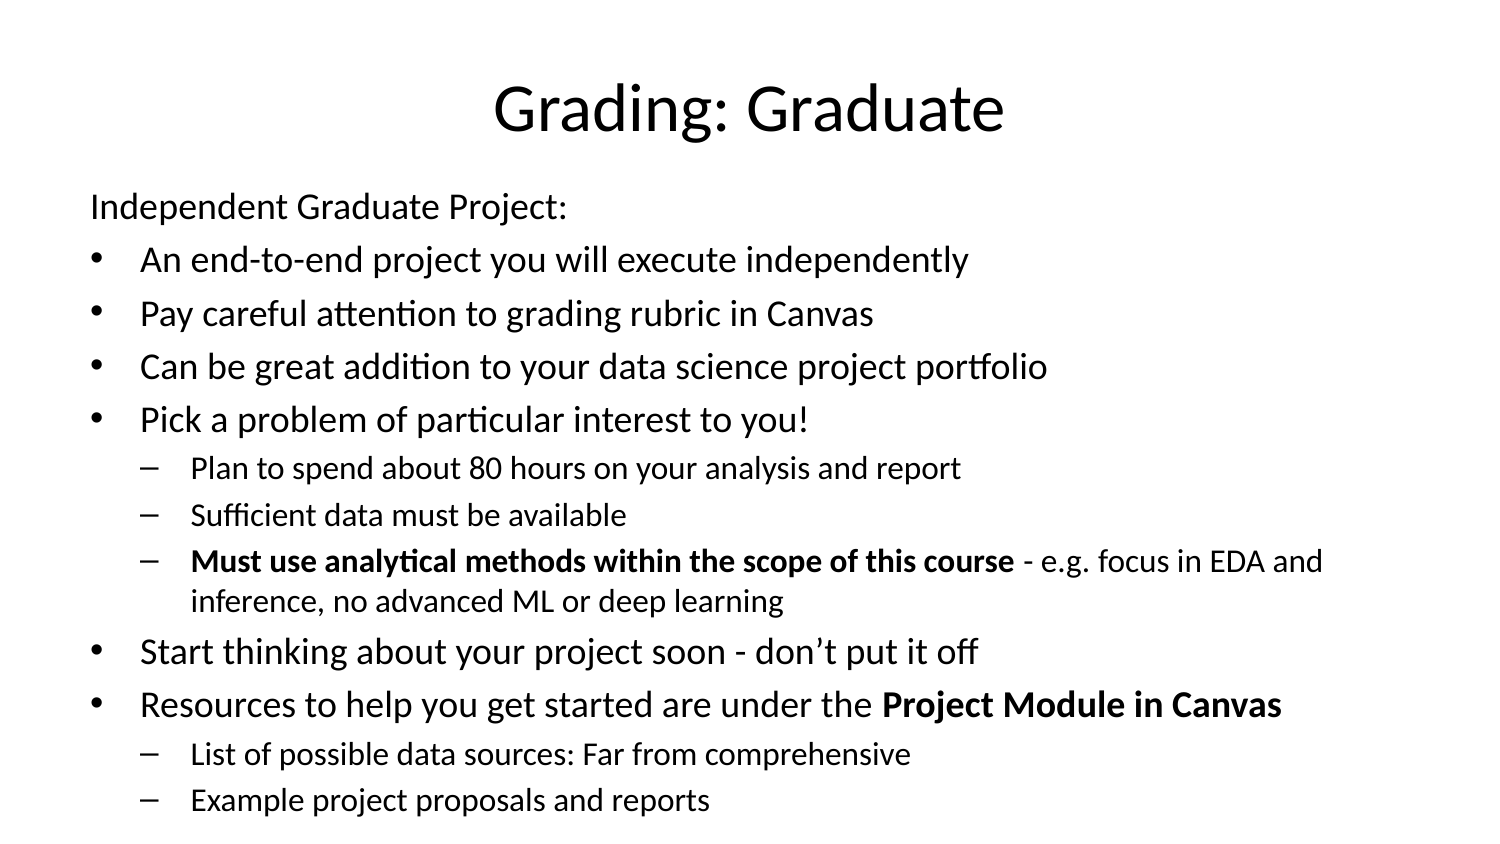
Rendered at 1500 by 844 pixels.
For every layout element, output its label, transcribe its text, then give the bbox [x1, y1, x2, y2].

list Independent Graduate Project: An end-to-end project you will execute independently Pay careful attention to grading rubric in Canvas Can be great addition to your data science project portfolio Pick a problem of particular interest to you! Plan to spend about 80 hours on your analysis and report Sufficient data must be available Must use analytical methods within the scope of this course - e.g. focus in EDA and inference, no advanced ML or deep learning Start thinking about your project soon - don’t put it off Resources to help you get started are under the Project Module in Canvas List of possible data sources: Far from comprehensive Example project proposals and reports [75, 174, 1425, 827]
title Grading: Graduate [75, 33, 1425, 174]
